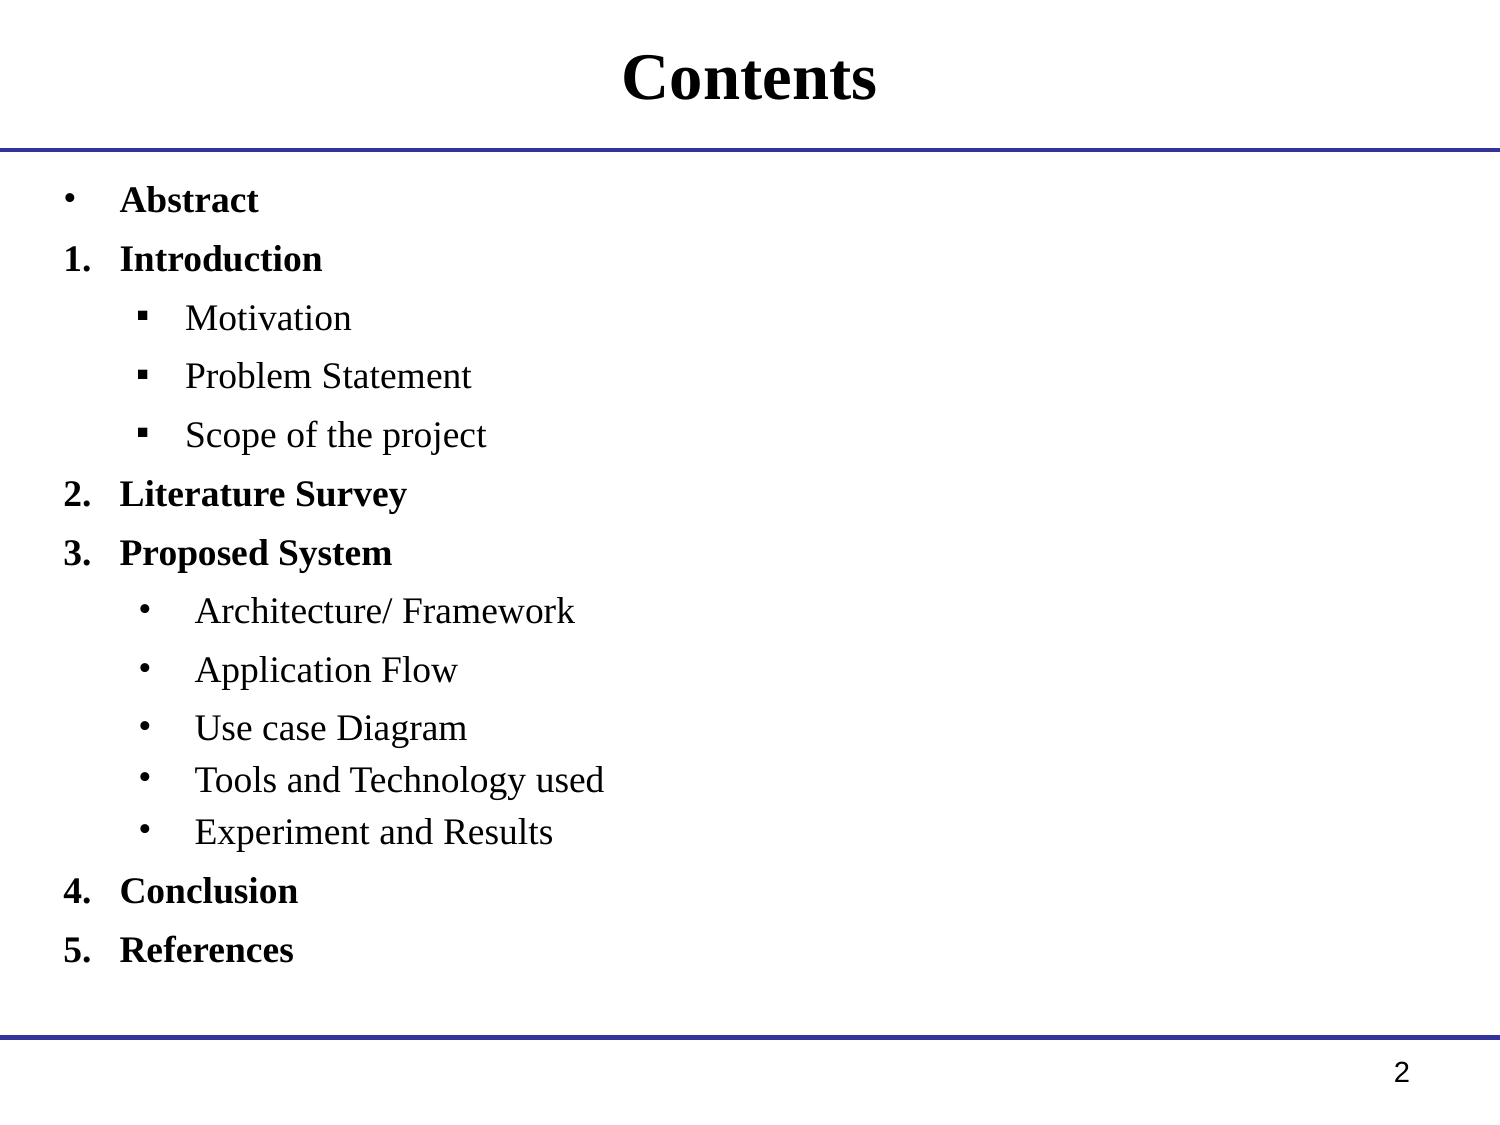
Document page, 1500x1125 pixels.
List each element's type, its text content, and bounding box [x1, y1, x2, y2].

title Contents [75, 20, 1425, 125]
text_box 2 [1074, 1046, 1425, 1125]
list Abstract Introduction Motivation Problem Statement Scope of the project Literature Survey Proposed System Architecture/ Framework Application Flow Use case Diagram Tools and Technology used Experiment and Results Conclusion References [48, 160, 1426, 1035]
